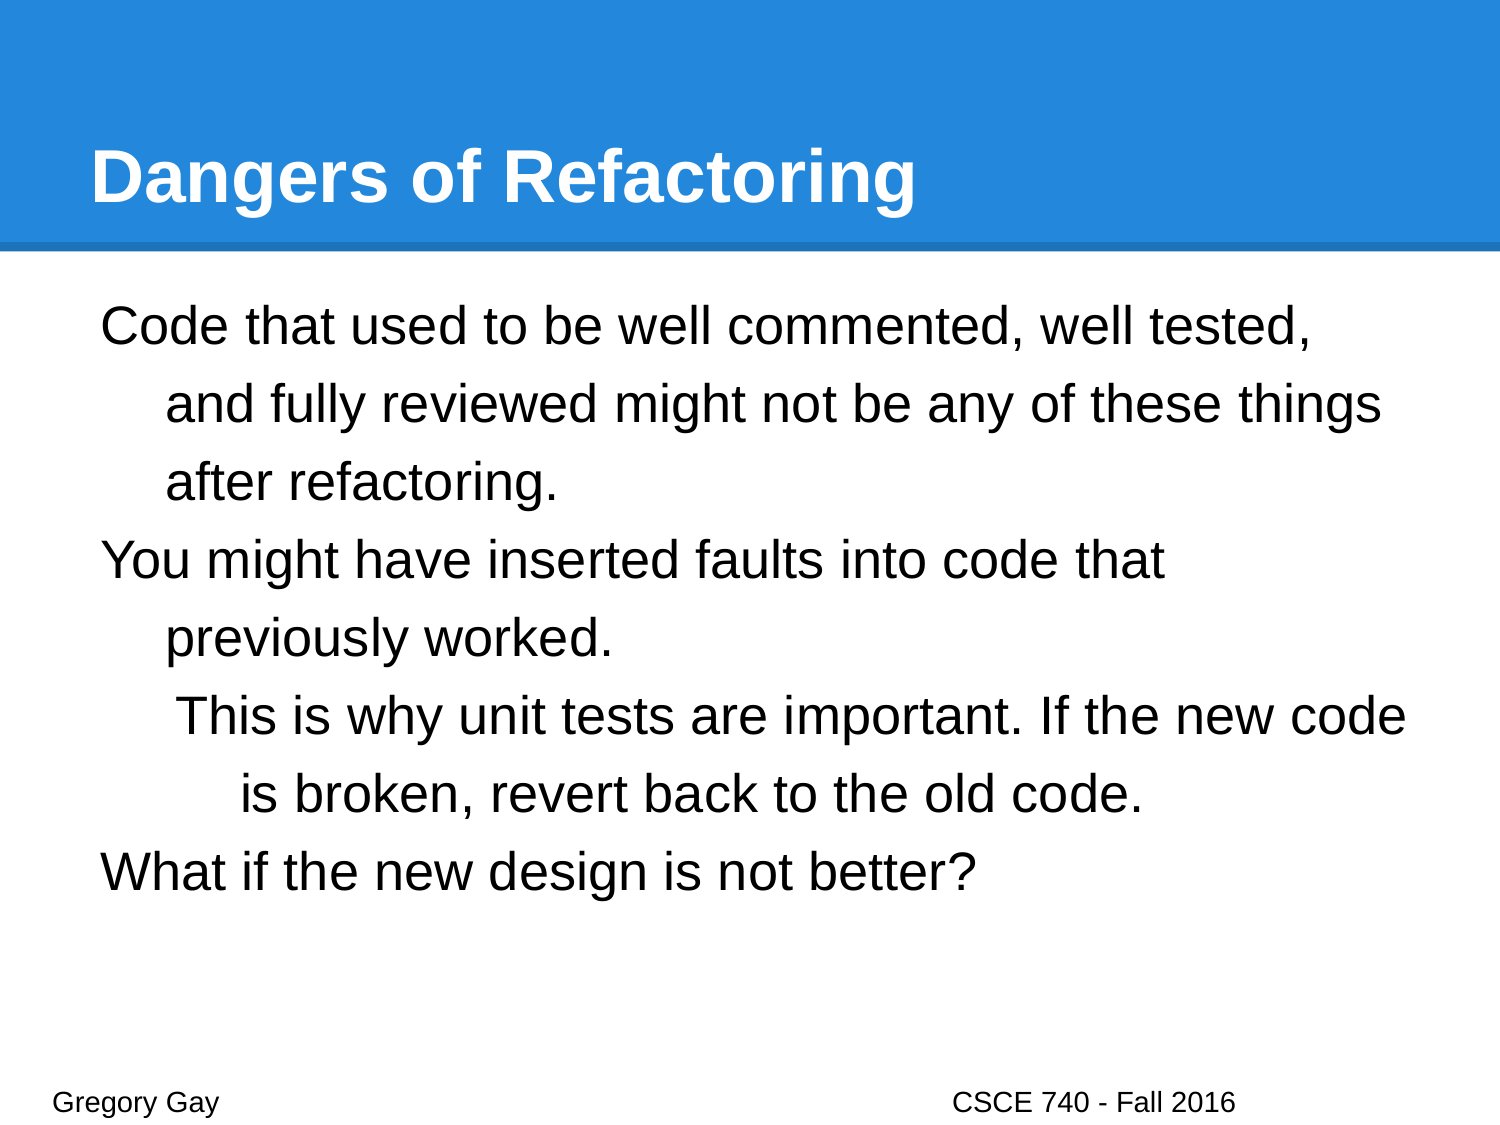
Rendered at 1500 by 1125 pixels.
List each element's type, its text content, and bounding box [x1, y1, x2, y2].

text_box Gregory Gay CSCE 740 - Fall 2016 24 [37, 1068, 1463, 1114]
title Dangers of Refactoring [75, 45, 1425, 233]
list Code that used to be well commented, well tested, and fully reviewed might not be any of these things after refactoring. You might have inserted faults into code that previously worked. This is why unit tests are important. If the new code is broken, revert back to the old code. What if the new design is not better? [75, 262, 1425, 1068]
